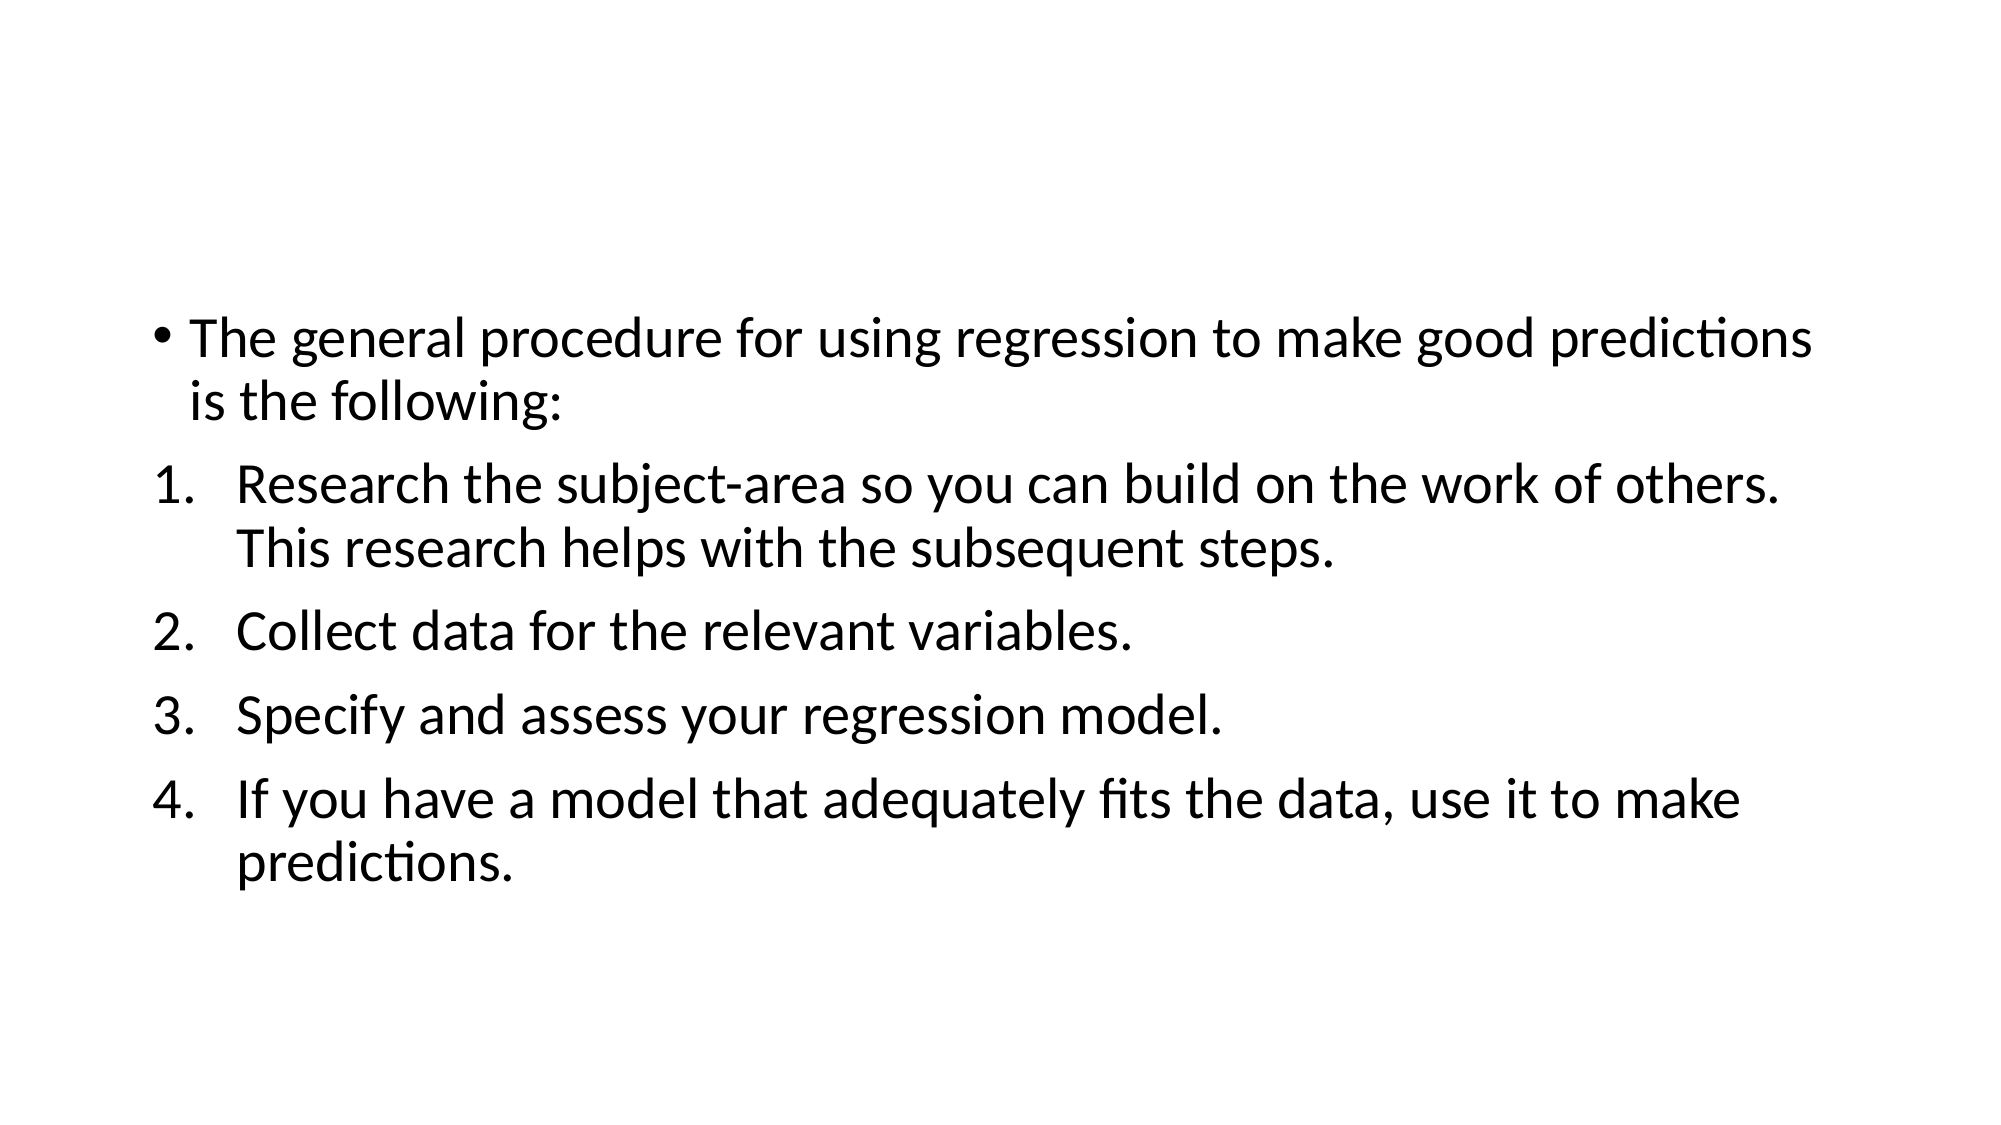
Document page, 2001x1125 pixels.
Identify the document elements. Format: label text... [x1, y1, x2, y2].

list The general procedure for using regression to make good predictions is the following: Research the subject-area so you can build on the work of others. This research helps with the subsequent steps. Collect data for the relevant variables. Specify and assess your regression model. If you have a model that adequately fits the data, use it to make predictions. [137, 299, 1863, 1014]
